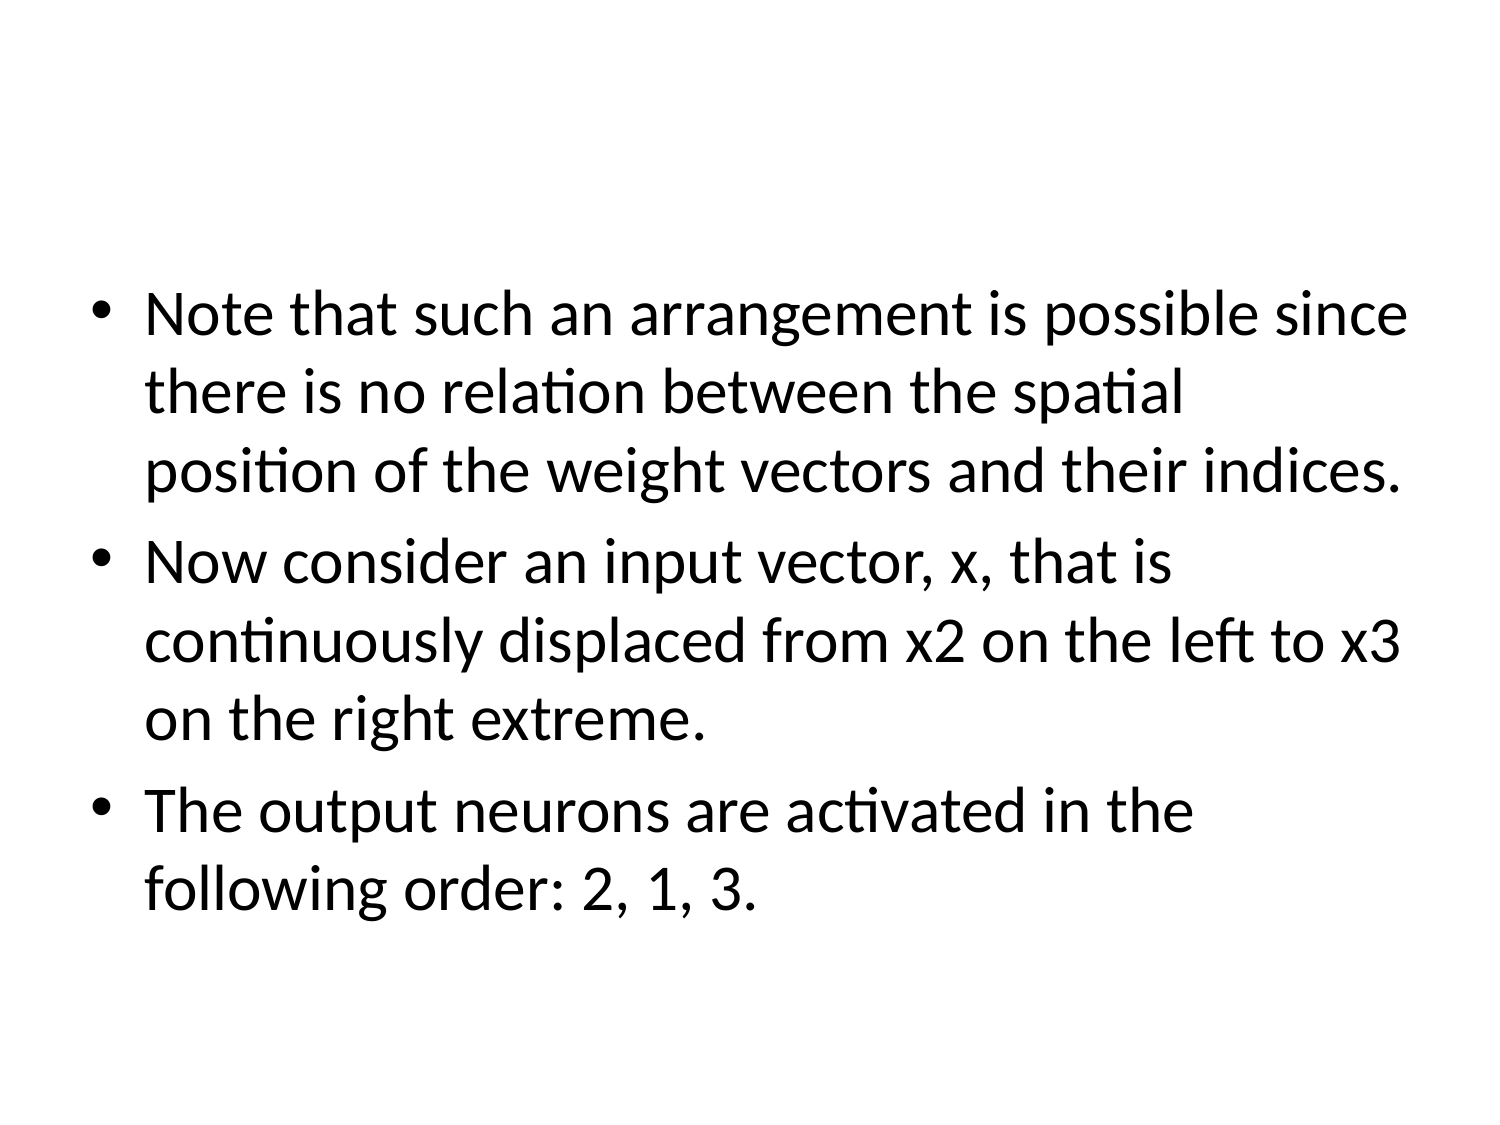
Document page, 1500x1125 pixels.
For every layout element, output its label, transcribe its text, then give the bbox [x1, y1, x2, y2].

list Note that such an arrangement is possible since there is no relation between the spatial position of the weight vectors and their indices. Now consider an input vector, x, that is continuously displaced from x2 on the left to x3 on the right extreme. The output neurons are activated in the following order: 2, 1, 3. [75, 262, 1425, 1005]
